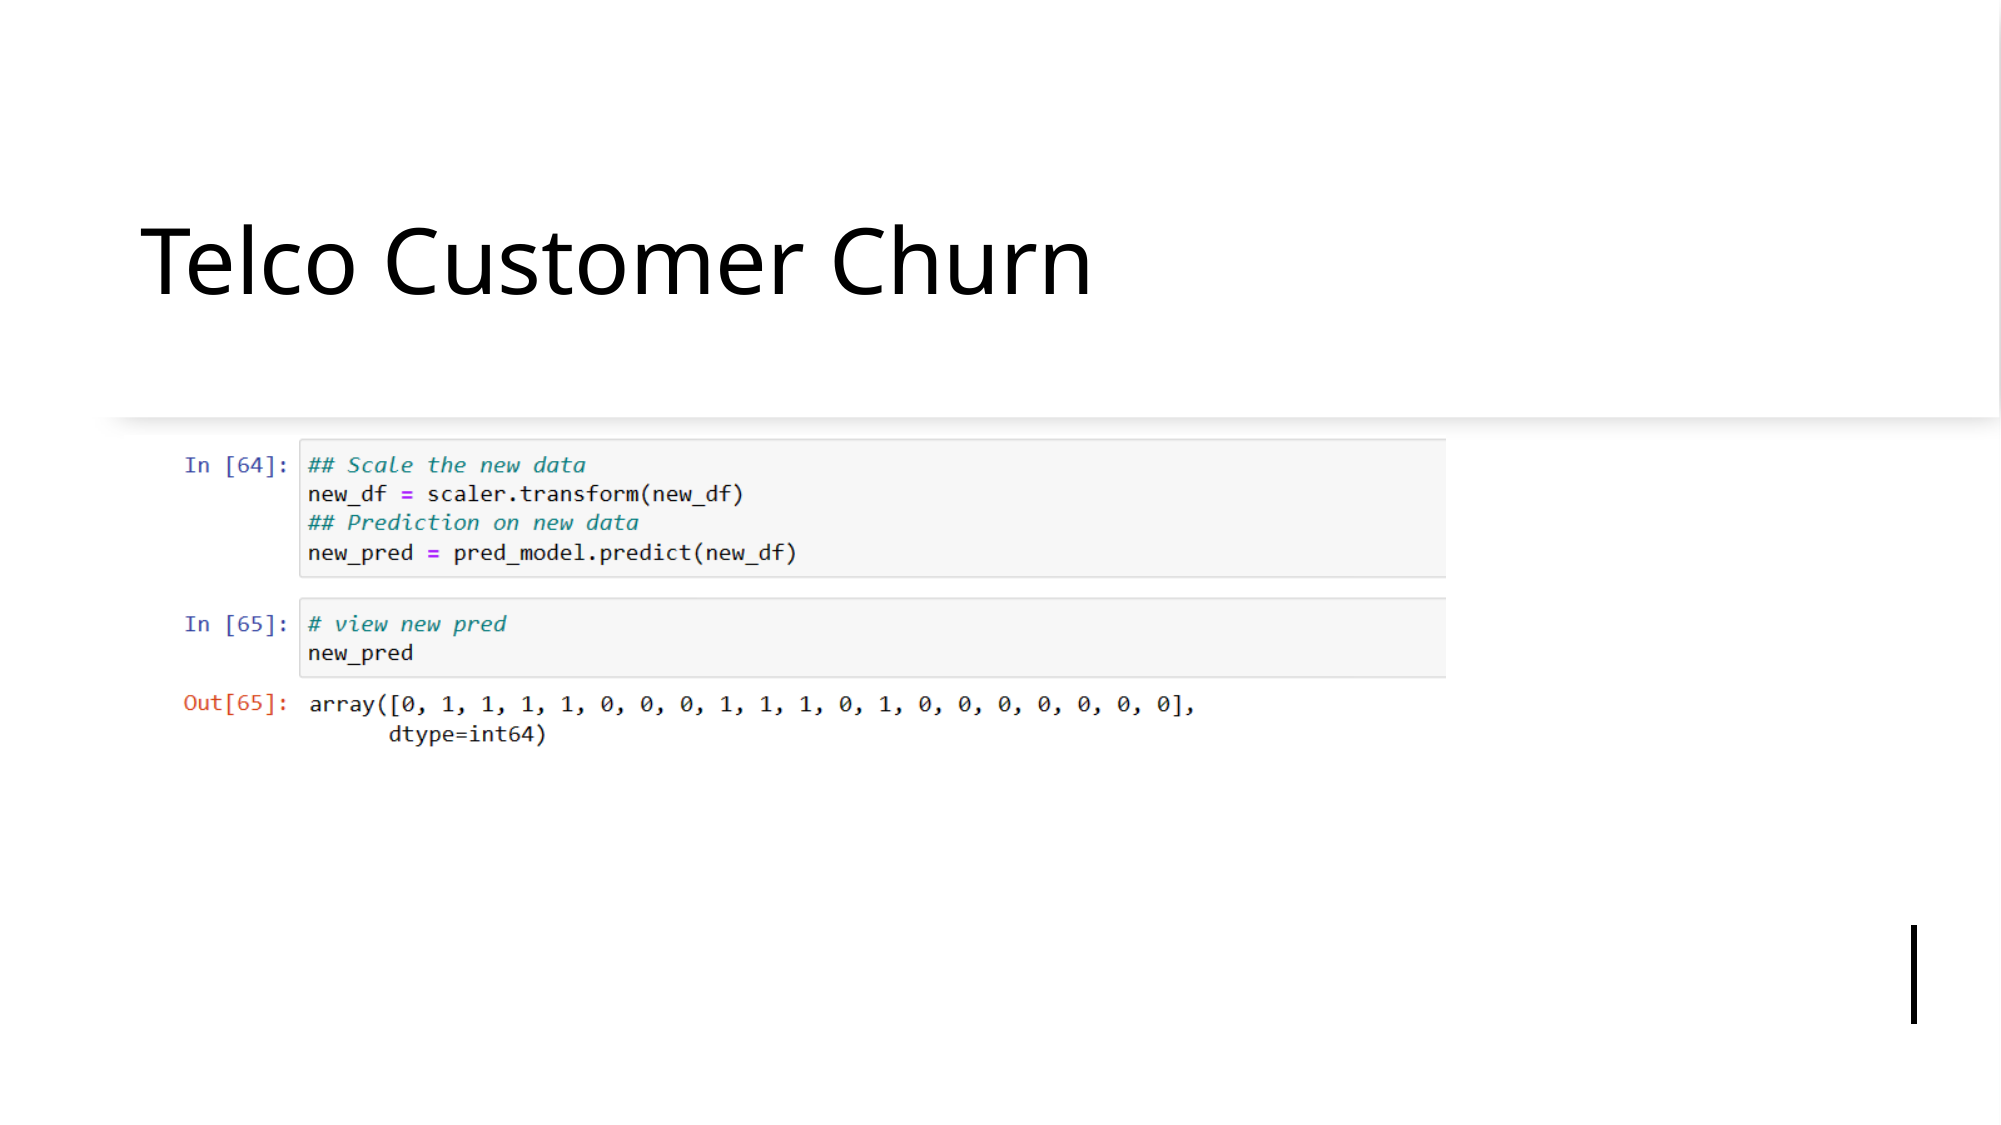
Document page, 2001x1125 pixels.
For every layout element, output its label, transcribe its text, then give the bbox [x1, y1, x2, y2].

title Telco Customer Churn [124, 140, 1828, 376]
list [124, 435, 1445, 750]
